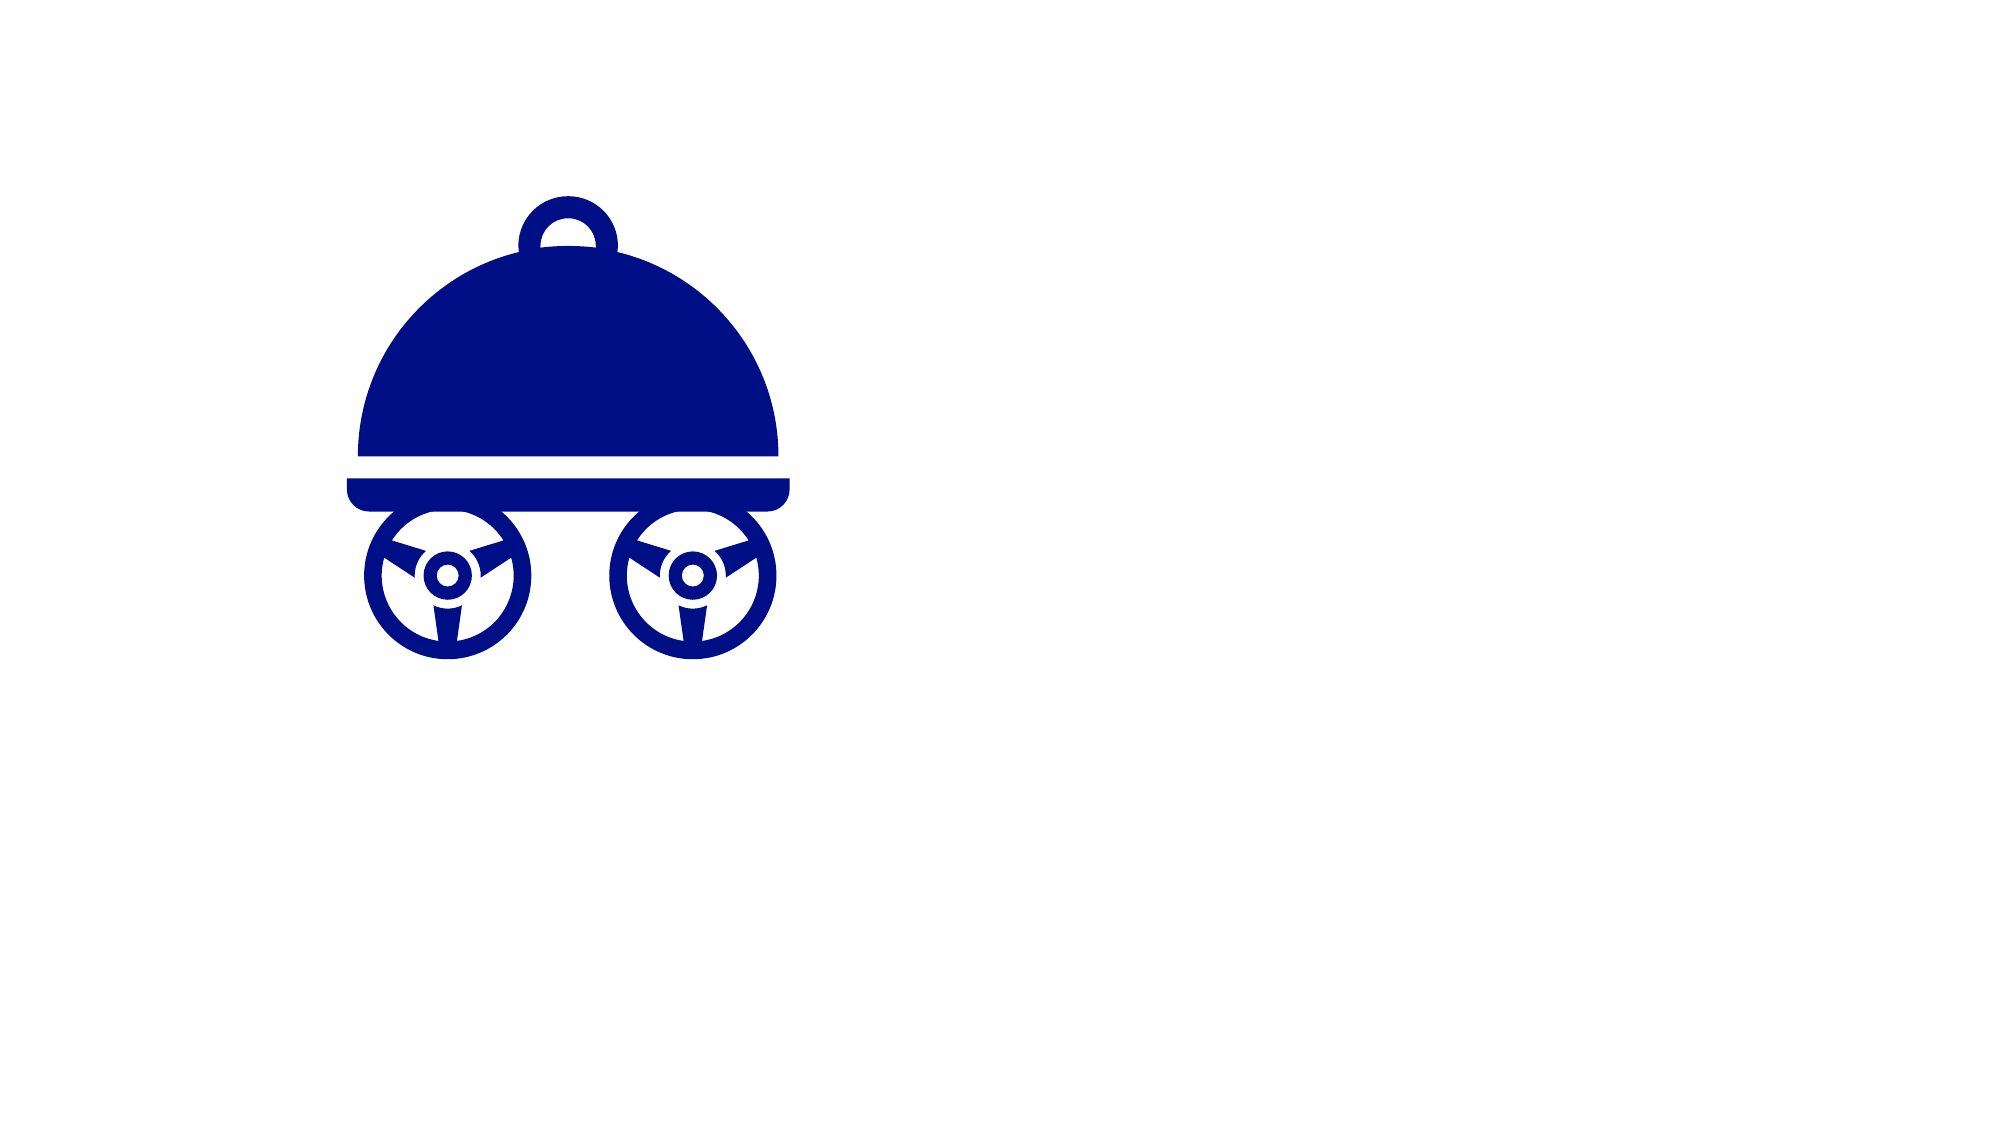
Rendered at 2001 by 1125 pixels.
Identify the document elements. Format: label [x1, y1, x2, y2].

text_box [346, 196, 790, 660]
